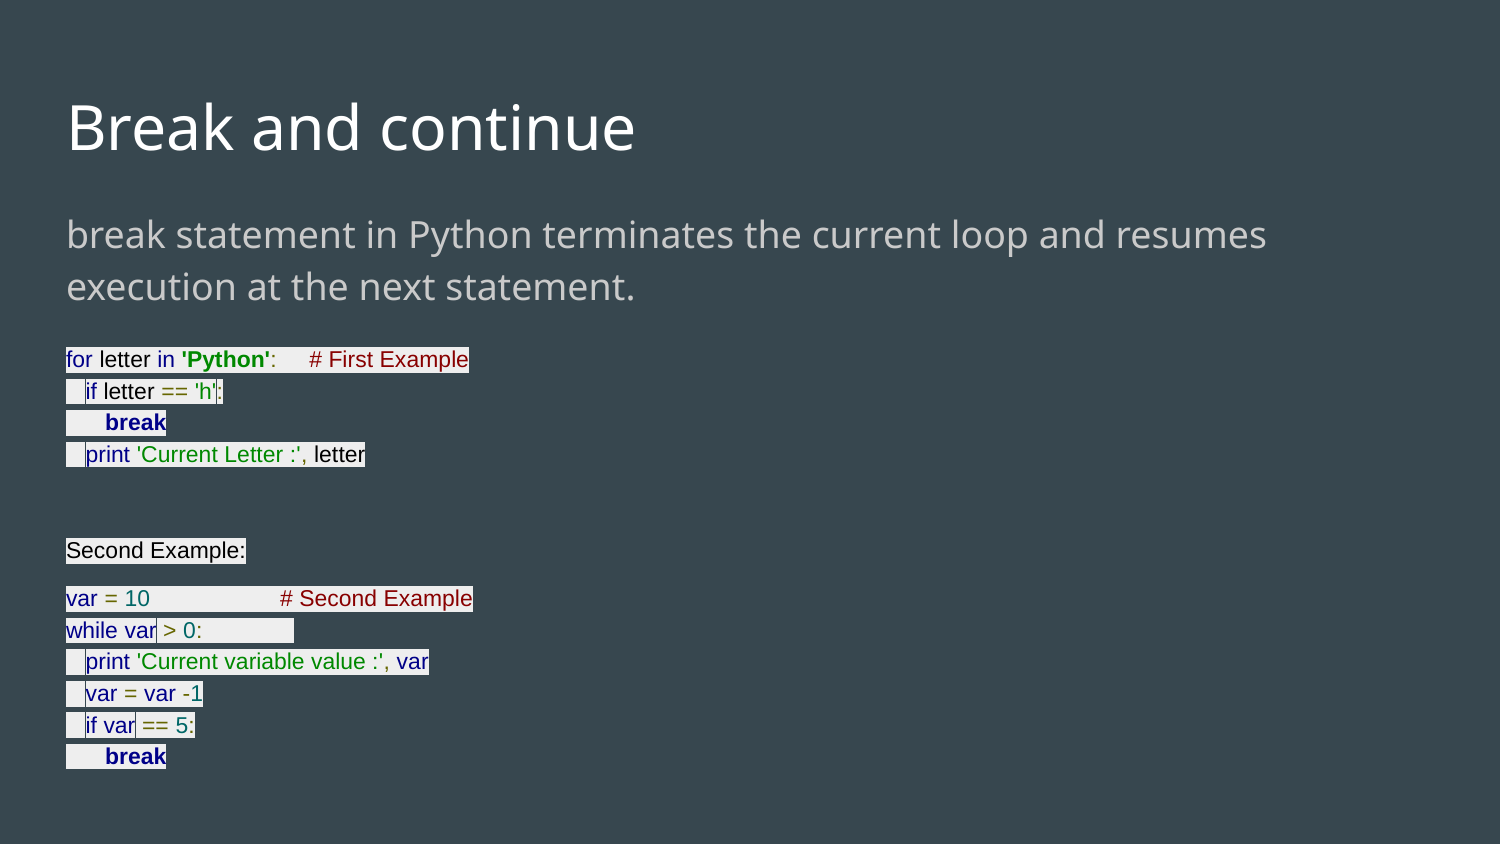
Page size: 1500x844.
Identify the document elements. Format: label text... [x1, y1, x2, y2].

title Break and continue [51, 72, 1449, 167]
list break statement in Python terminates the current loop and resumes execution at the next statement. for letter in 'Python': # First Example if letter == 'h': break print 'Current Letter :', letter Second Example: var = 10 # Second Example while var > 0: print 'Current variable value :', var var = var -1 if var == 5: break [51, 189, 1449, 806]
